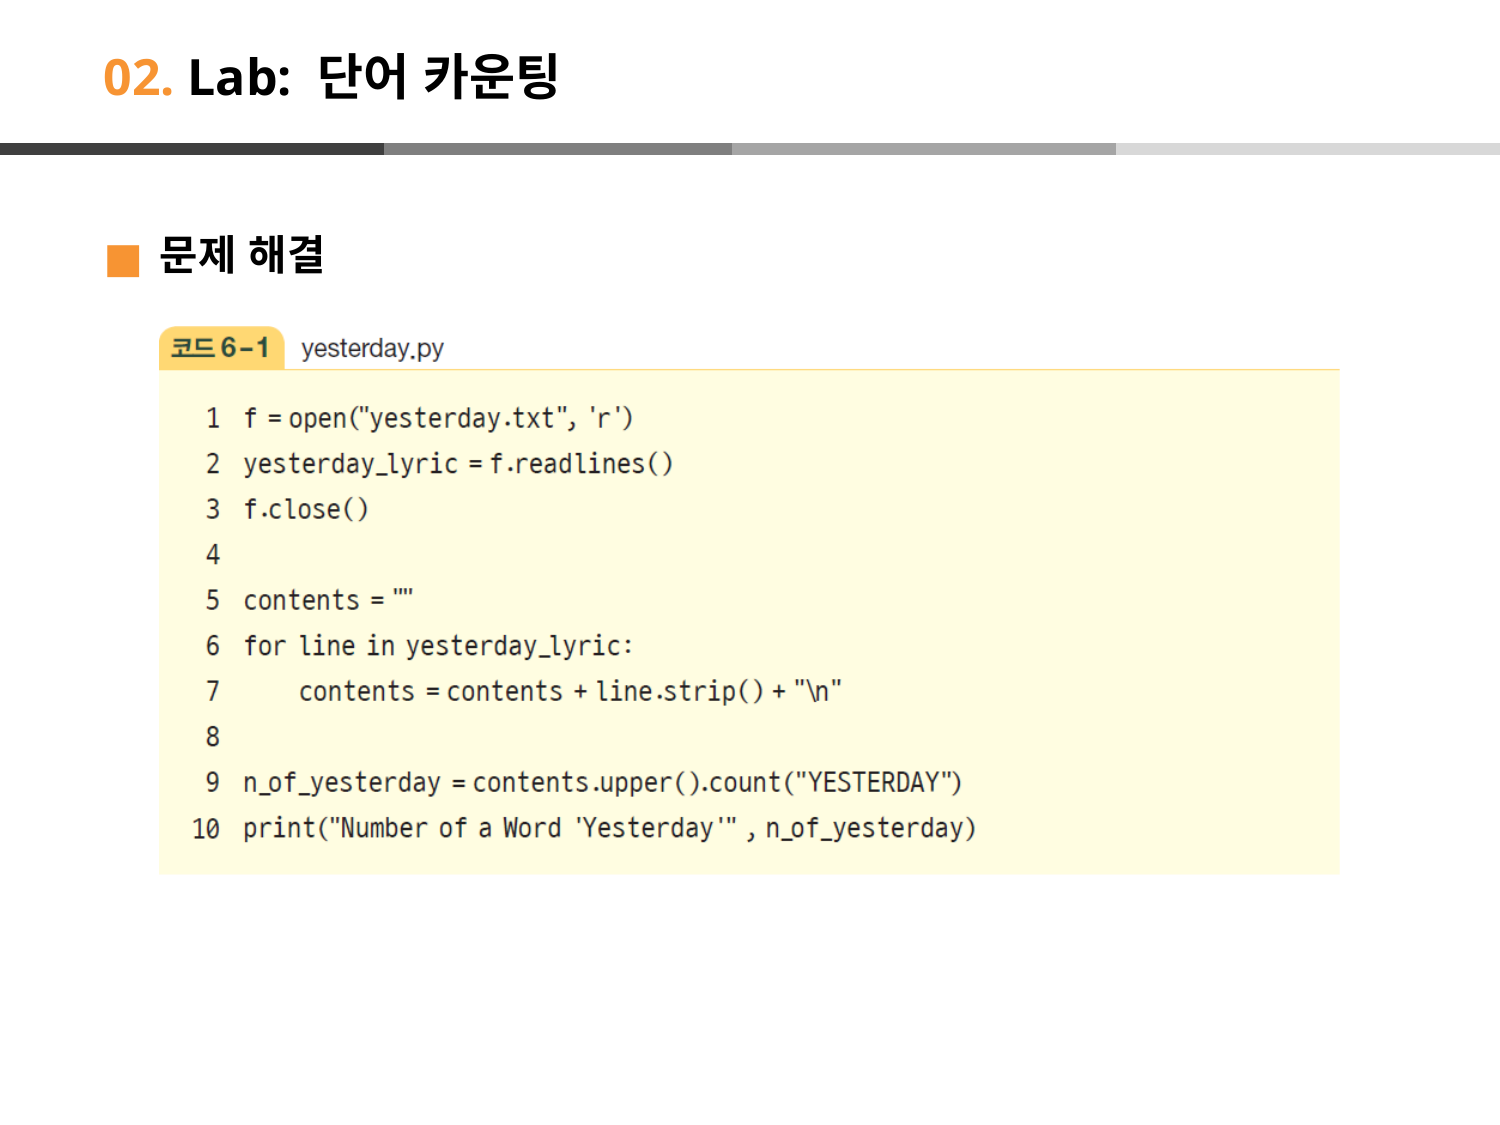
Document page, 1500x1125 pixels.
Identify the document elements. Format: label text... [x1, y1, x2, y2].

title 02. Lab: 단어 카운팅 [88, 30, 1211, 121]
list 문제 해결 [88, 196, 1436, 386]
picture [159, 326, 1341, 877]
